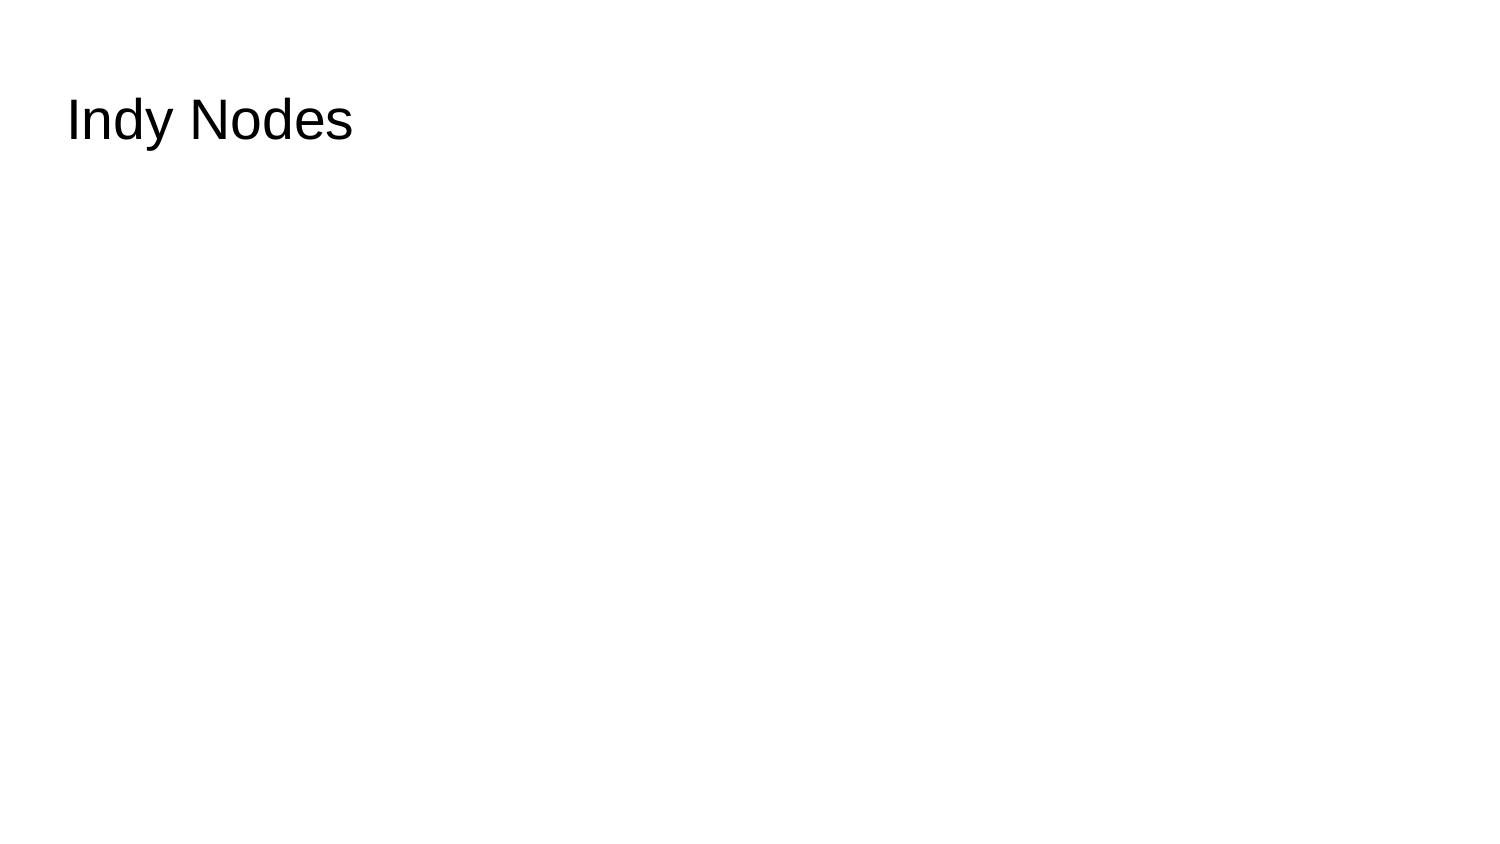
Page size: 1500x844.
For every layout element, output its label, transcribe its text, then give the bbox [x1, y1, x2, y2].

title Indy Nodes [51, 72, 1449, 167]
